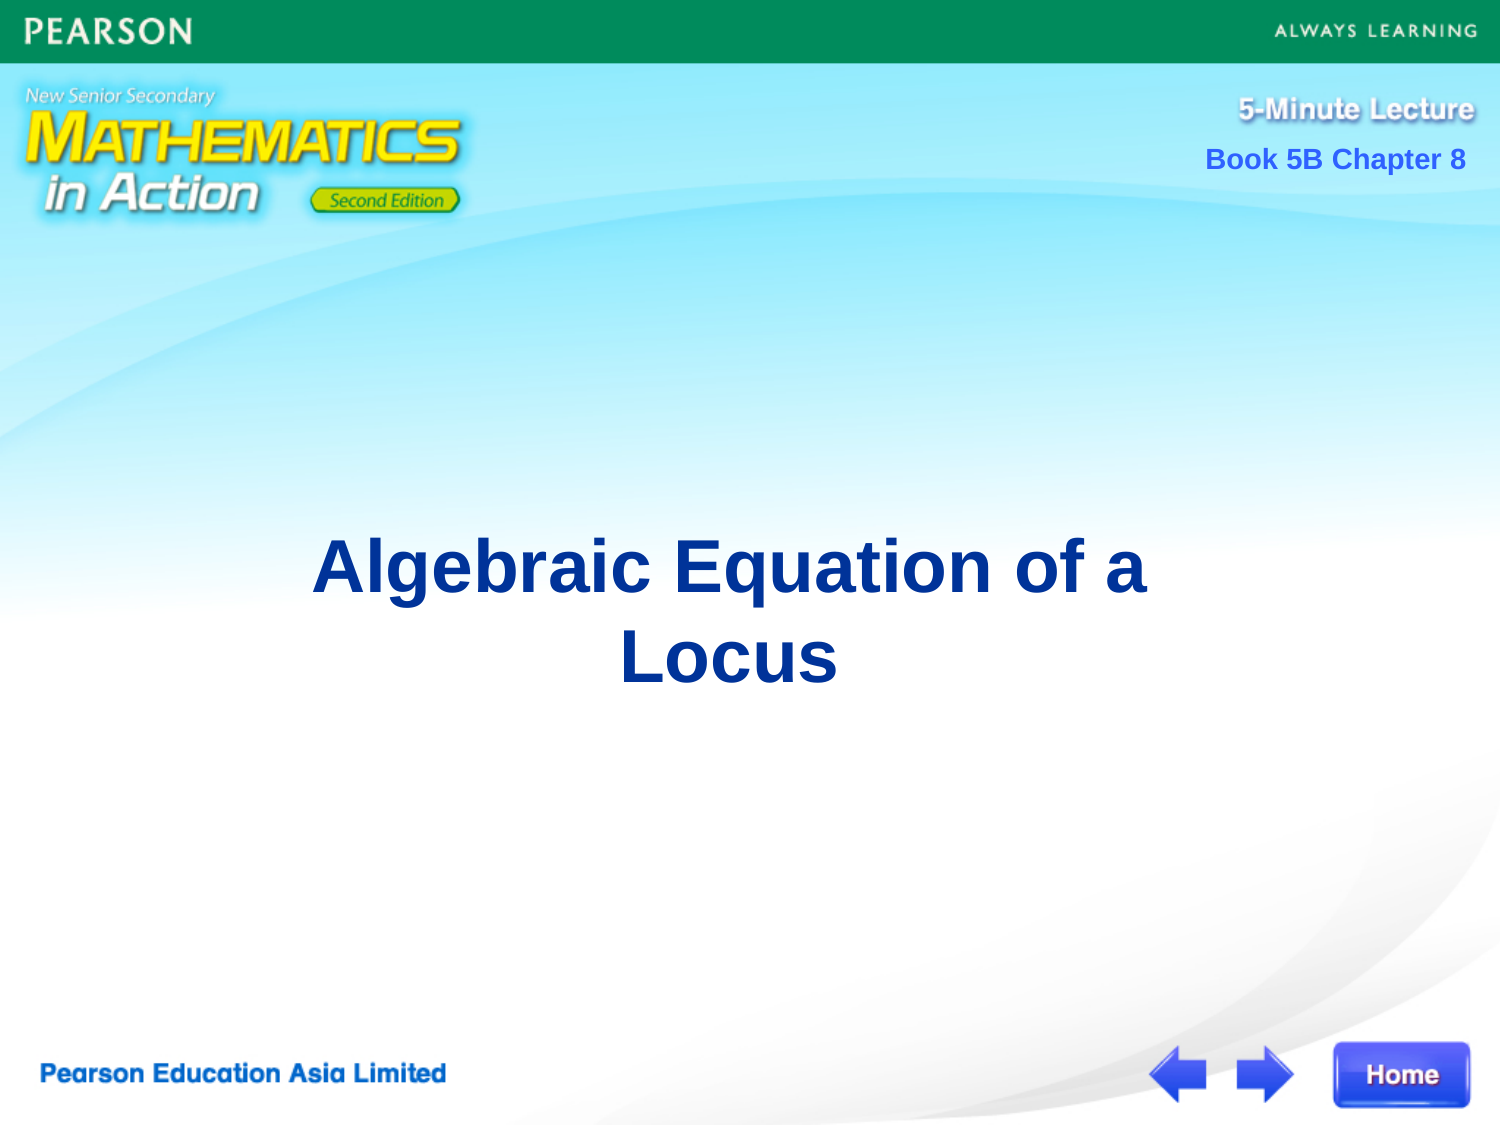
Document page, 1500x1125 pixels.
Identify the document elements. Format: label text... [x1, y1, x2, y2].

picture [0, 0, 1500, 1125]
text_box Algebraic Equation of a Locus [271, 509, 1188, 705]
